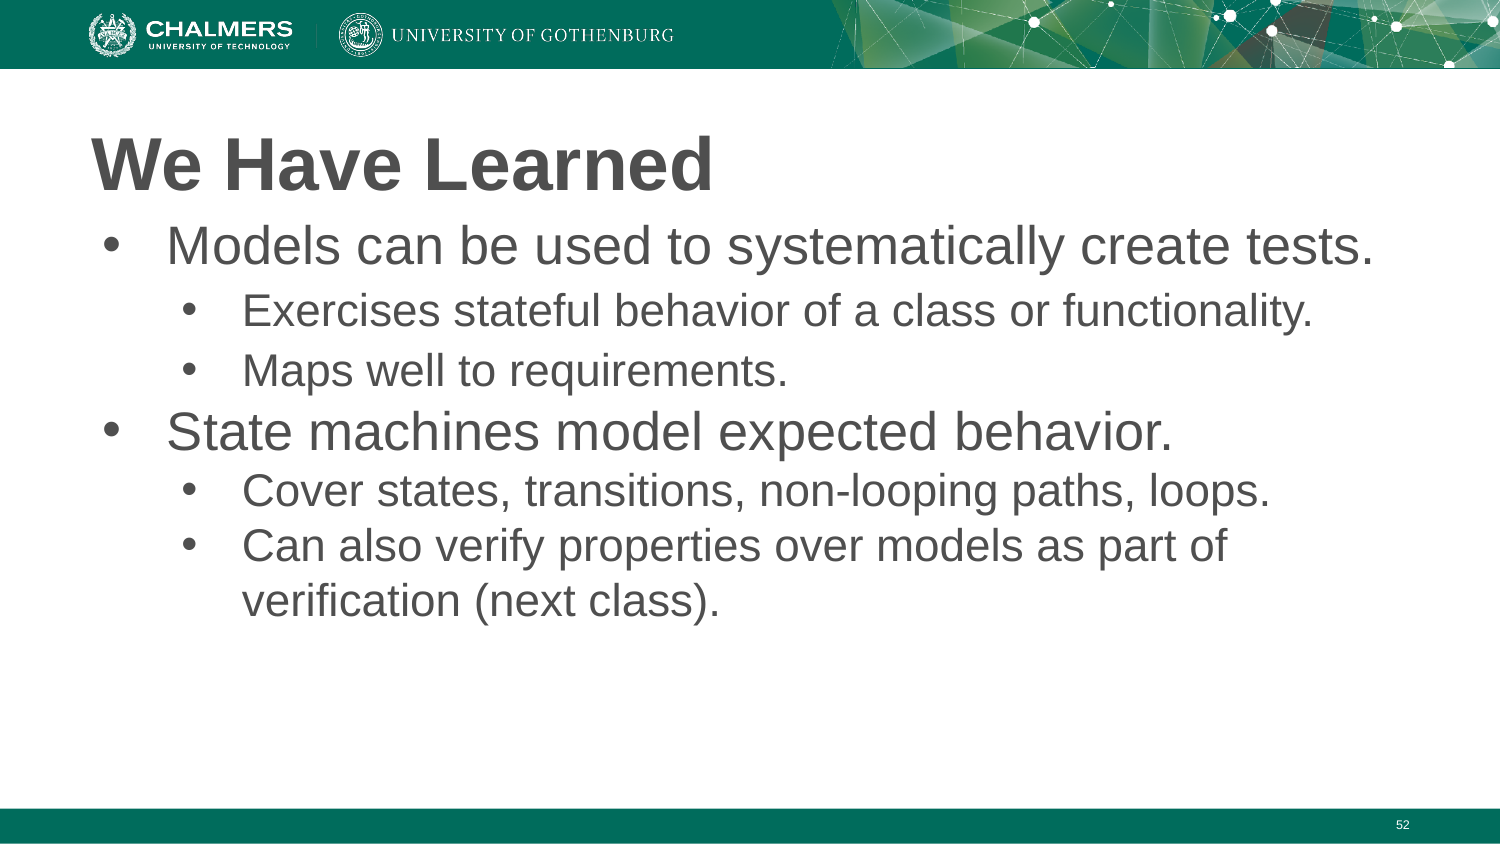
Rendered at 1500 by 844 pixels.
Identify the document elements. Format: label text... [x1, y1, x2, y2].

title We Have Learned [76, 100, 1425, 210]
slide_number ‹#› [1074, 809, 1425, 844]
list Models can be used to systematically create tests. Exercises stateful behavior of a class or functionality. Maps well to requirements. State machines model expected behavior. Cover states, transitions, non-looping paths, loops. Can also verify properties over models as part of verification (next class). [76, 210, 1425, 782]
picture [759, 0, 1500, 68]
picture [64, 0, 696, 85]
